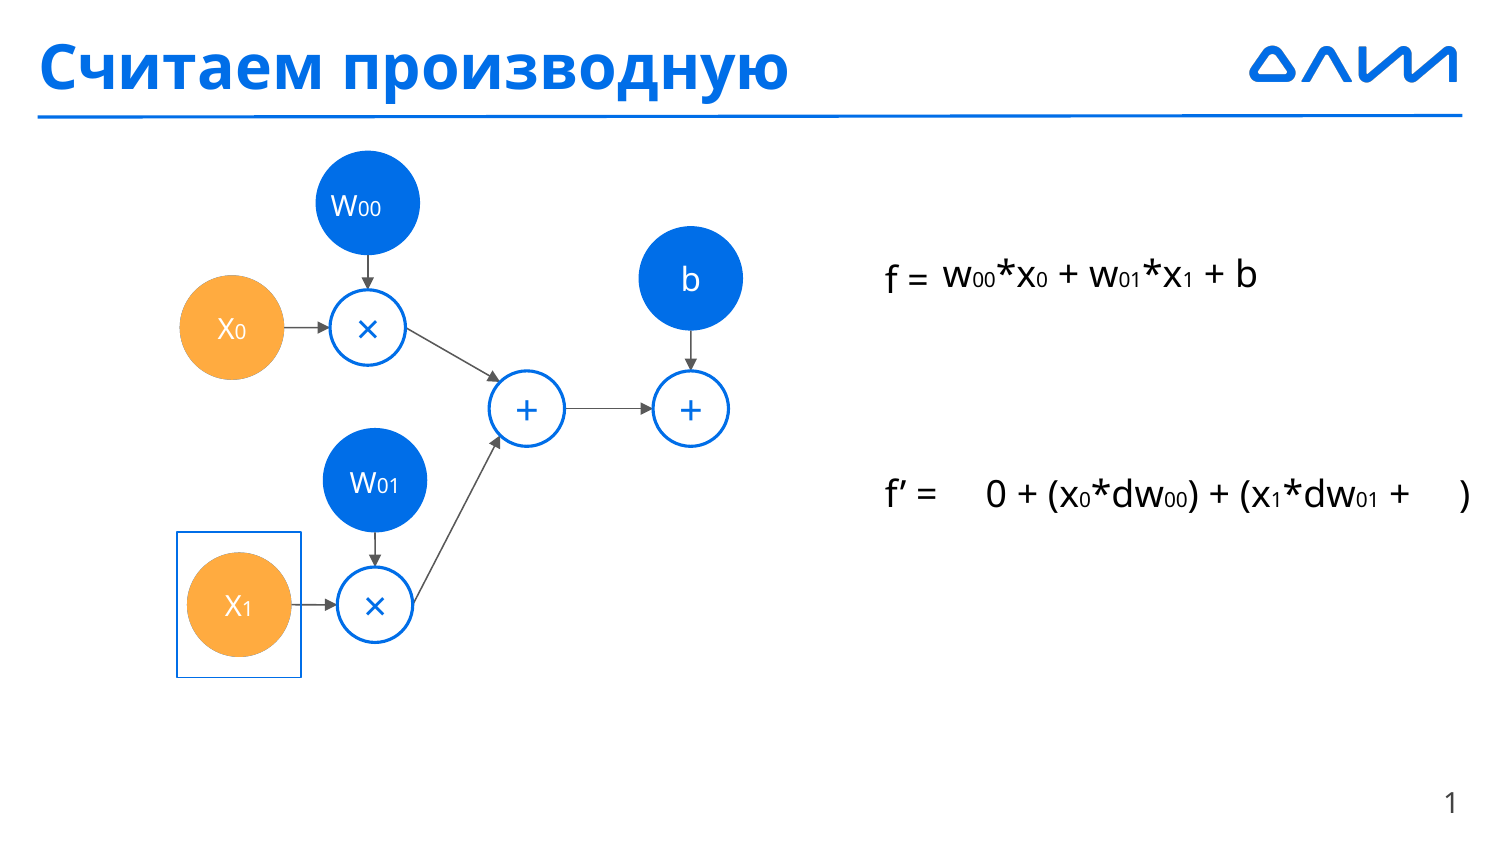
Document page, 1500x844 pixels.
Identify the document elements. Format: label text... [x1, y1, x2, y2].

text_box [177, 531, 302, 678]
text_box 1 [1386, 769, 1475, 828]
text_box [325, 150, 410, 172]
text_box + [489, 370, 565, 447]
text_box w00*x0 + w01*x1 + b [927, 234, 1331, 311]
text_box Считаем производную [23, 11, 1151, 117]
text_box W00 [315, 172, 421, 260]
text_box W01 [322, 449, 407, 537]
text_box [333, 427, 408, 449]
text_box b [638, 226, 744, 331]
text_box f’ = [869, 455, 958, 531]
text_box + [653, 371, 729, 447]
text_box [405, 327, 501, 383]
text_box × [330, 290, 406, 366]
text_box X0 [179, 275, 285, 380]
text_box × [337, 567, 412, 643]
text_box 0 + (x0*dw00) + (x1*dw01 + ) [970, 455, 1500, 531]
picture [1230, 19, 1476, 108]
text_box X1 [186, 552, 292, 657]
text_box f = [869, 240, 946, 317]
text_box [412, 434, 501, 605]
